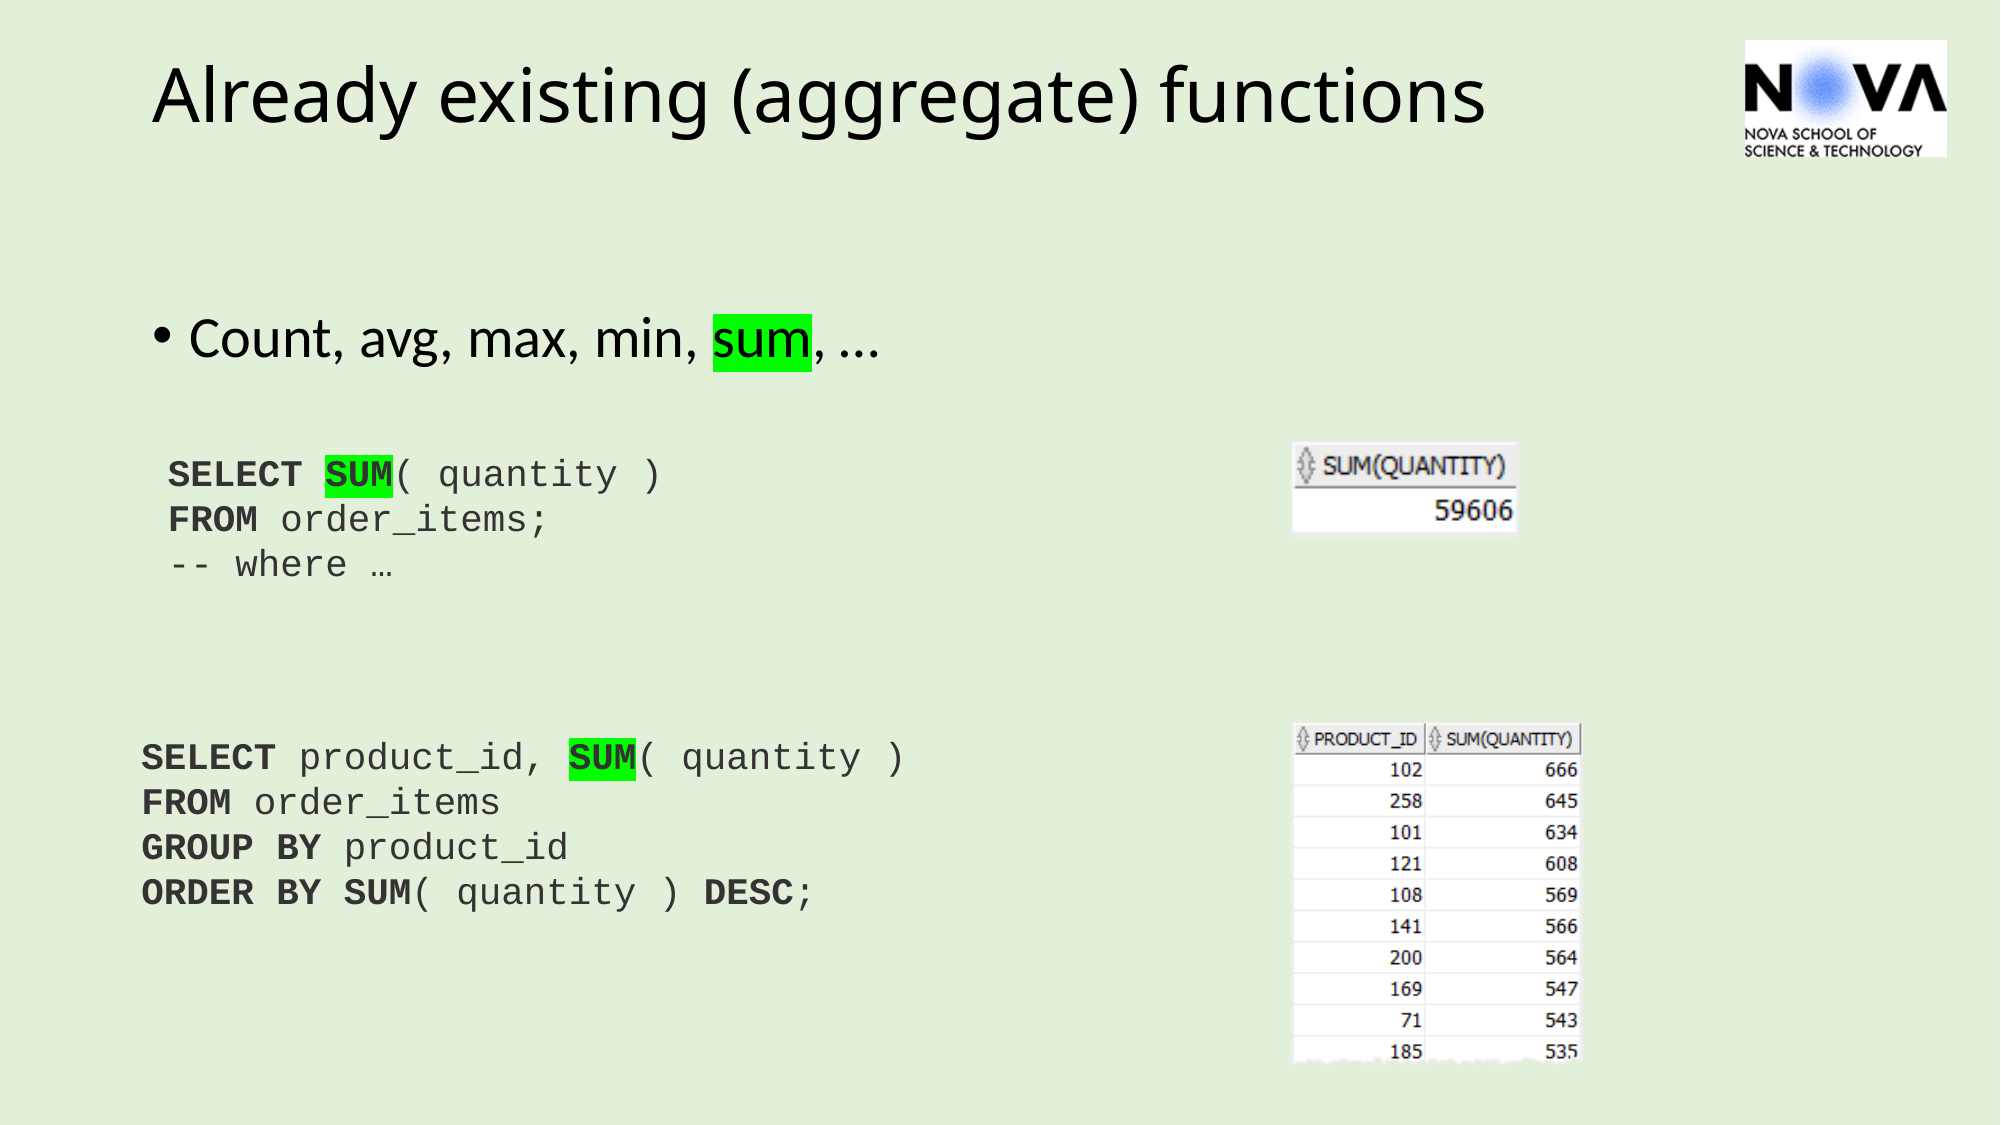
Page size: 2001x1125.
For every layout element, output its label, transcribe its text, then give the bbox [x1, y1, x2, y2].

list Count, avg, max, min, sum, … [137, 299, 1863, 432]
text_box SELECT product_id, SUM( quantity ) FROM order_items GROUP BY product_id ORDER BY SUM( quantity ) DESC; [126, 724, 1127, 920]
picture [1291, 722, 1583, 1065]
picture [1745, 40, 1947, 157]
title Already existing (aggregate) functions [137, 40, 1649, 157]
text_box SELECT SUM( quantity ) FROM order_items; -- where … [153, 441, 758, 592]
picture [1291, 441, 1519, 537]
